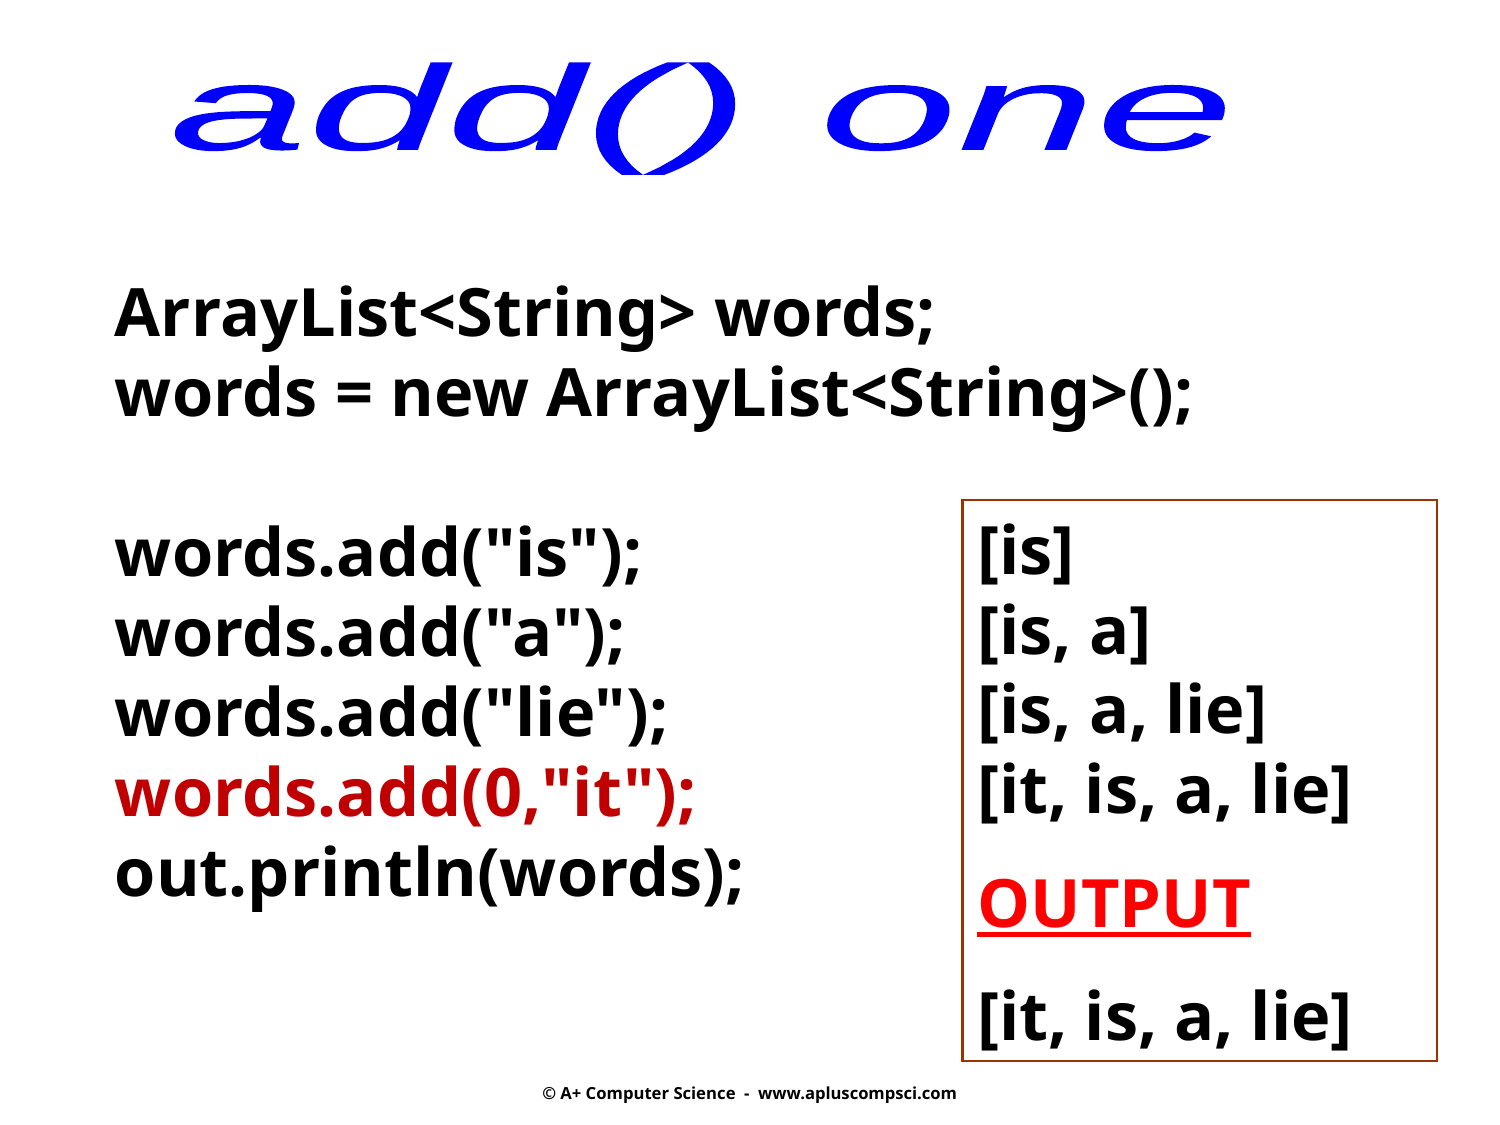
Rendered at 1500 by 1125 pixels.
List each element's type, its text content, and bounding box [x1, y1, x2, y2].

text_box © A+ Computer Science - www.apluscompsci.com [512, 1024, 988, 1100]
text_box ArrayList<String> words; words = new ArrayList<String>(); words.add("is"); words.add("a"); words.add("lie"); words.add(0,"it"); out.println(words); [99, 262, 1388, 998]
text_box [is] [is, a] [is, a, lie] [it, is, a, lie] OUTPUT [it, is, a, lie] [962, 499, 1438, 1062]
